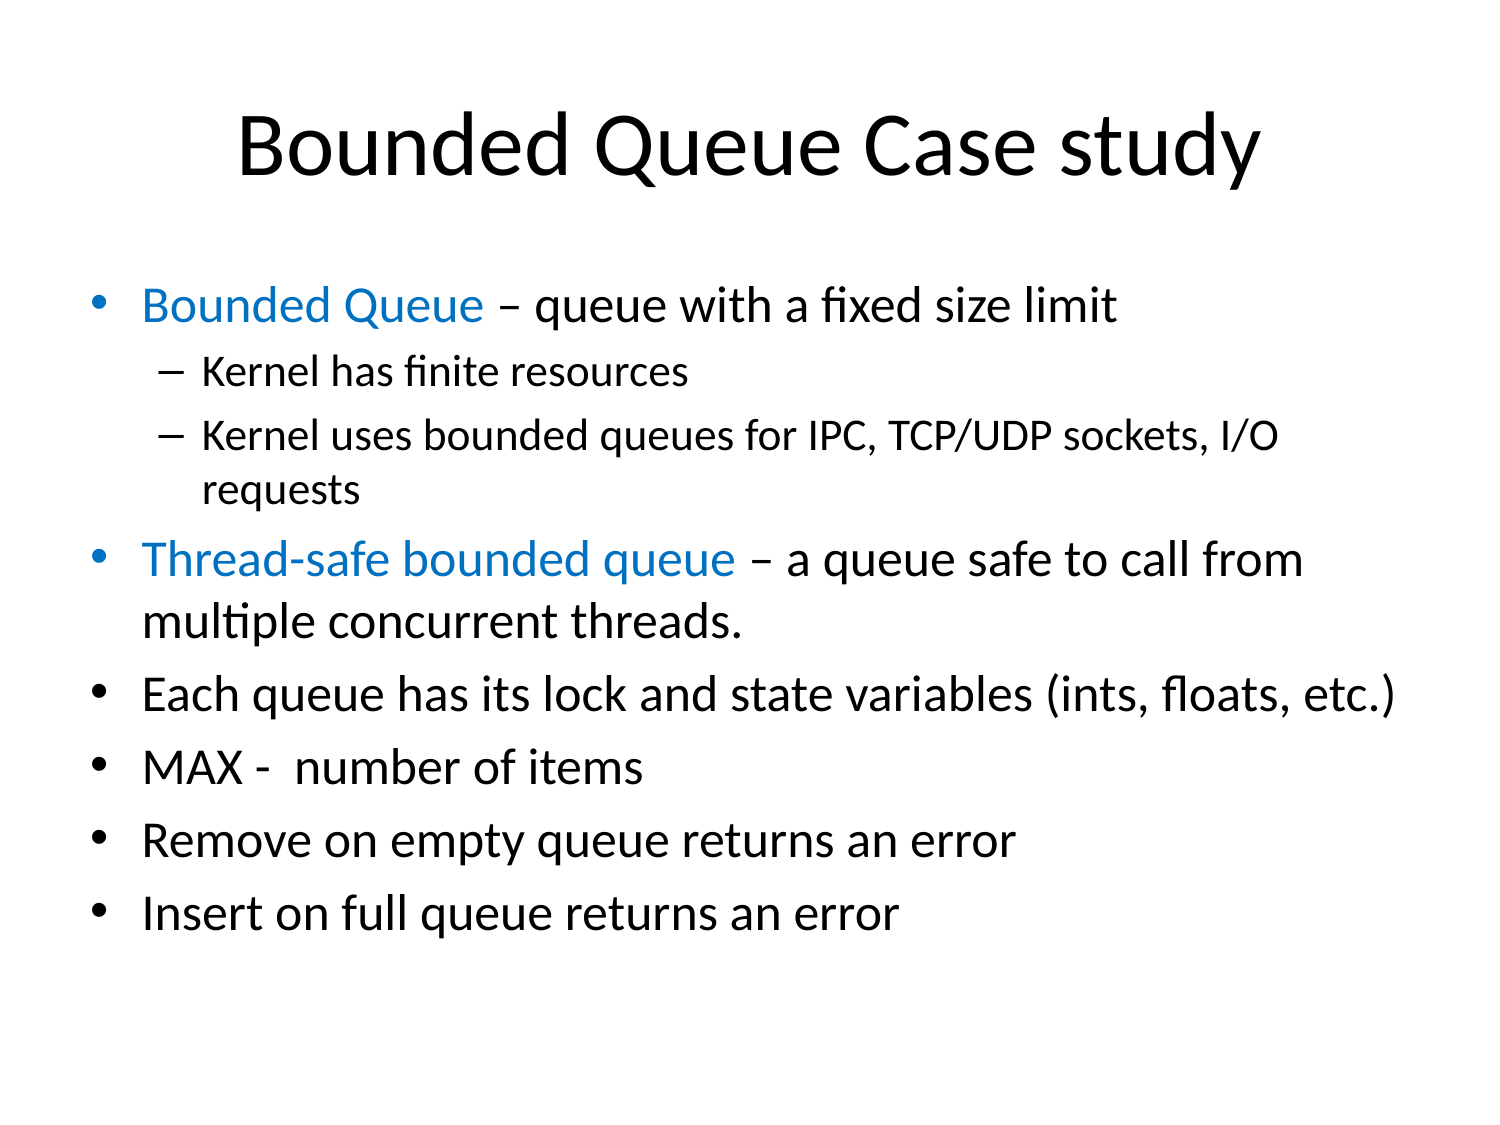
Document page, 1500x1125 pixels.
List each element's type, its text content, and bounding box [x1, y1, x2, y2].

list Bounded Queue – queue with a fixed size limit Kernel has finite resources Kernel uses bounded queues for IPC, TCP/UDP sockets, I/O requests Thread-safe bounded queue – a queue safe to call from multiple concurrent threads. Each queue has its lock and state variables (ints, floats, etc.) MAX - number of items Remove on empty queue returns an error Insert on full queue returns an error [75, 262, 1425, 1005]
title Bounded Queue Case study [75, 45, 1425, 233]
